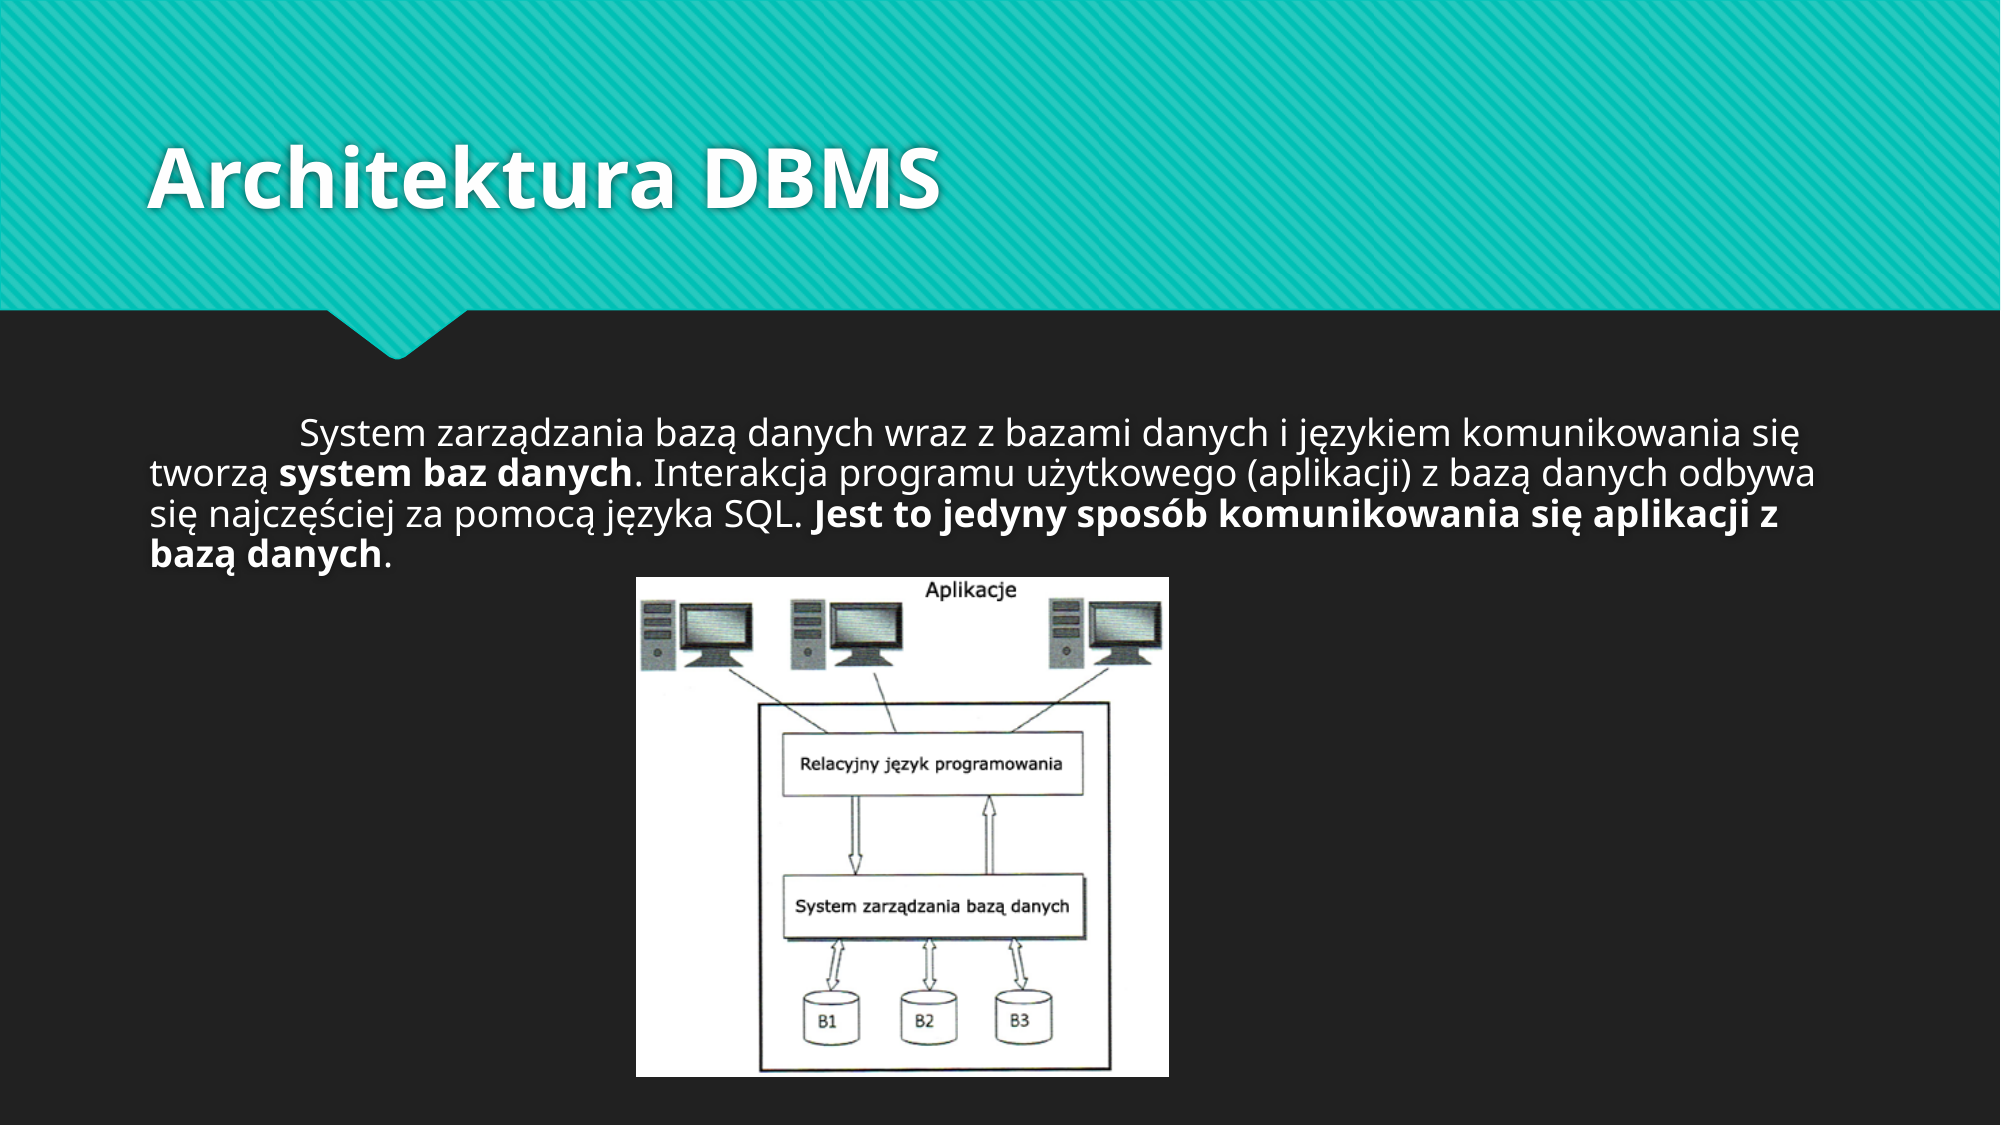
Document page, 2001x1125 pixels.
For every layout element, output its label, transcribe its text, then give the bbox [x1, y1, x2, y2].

list System zarządzania bazą danych wraz z bazami danych i językiem komunikowania się tworzą system baz danych. Interakcja programu użytkowego (aplikacji) z bazą danych odbywa się najczęściej za pomocą języka SQL. Jest to jedyny sposób komunikowania się aplikacji z bazą danych. [134, 364, 1866, 625]
picture [1, 1, 1999, 357]
title Architektura DBMS [132, 73, 1868, 233]
picture [636, 577, 1169, 1077]
